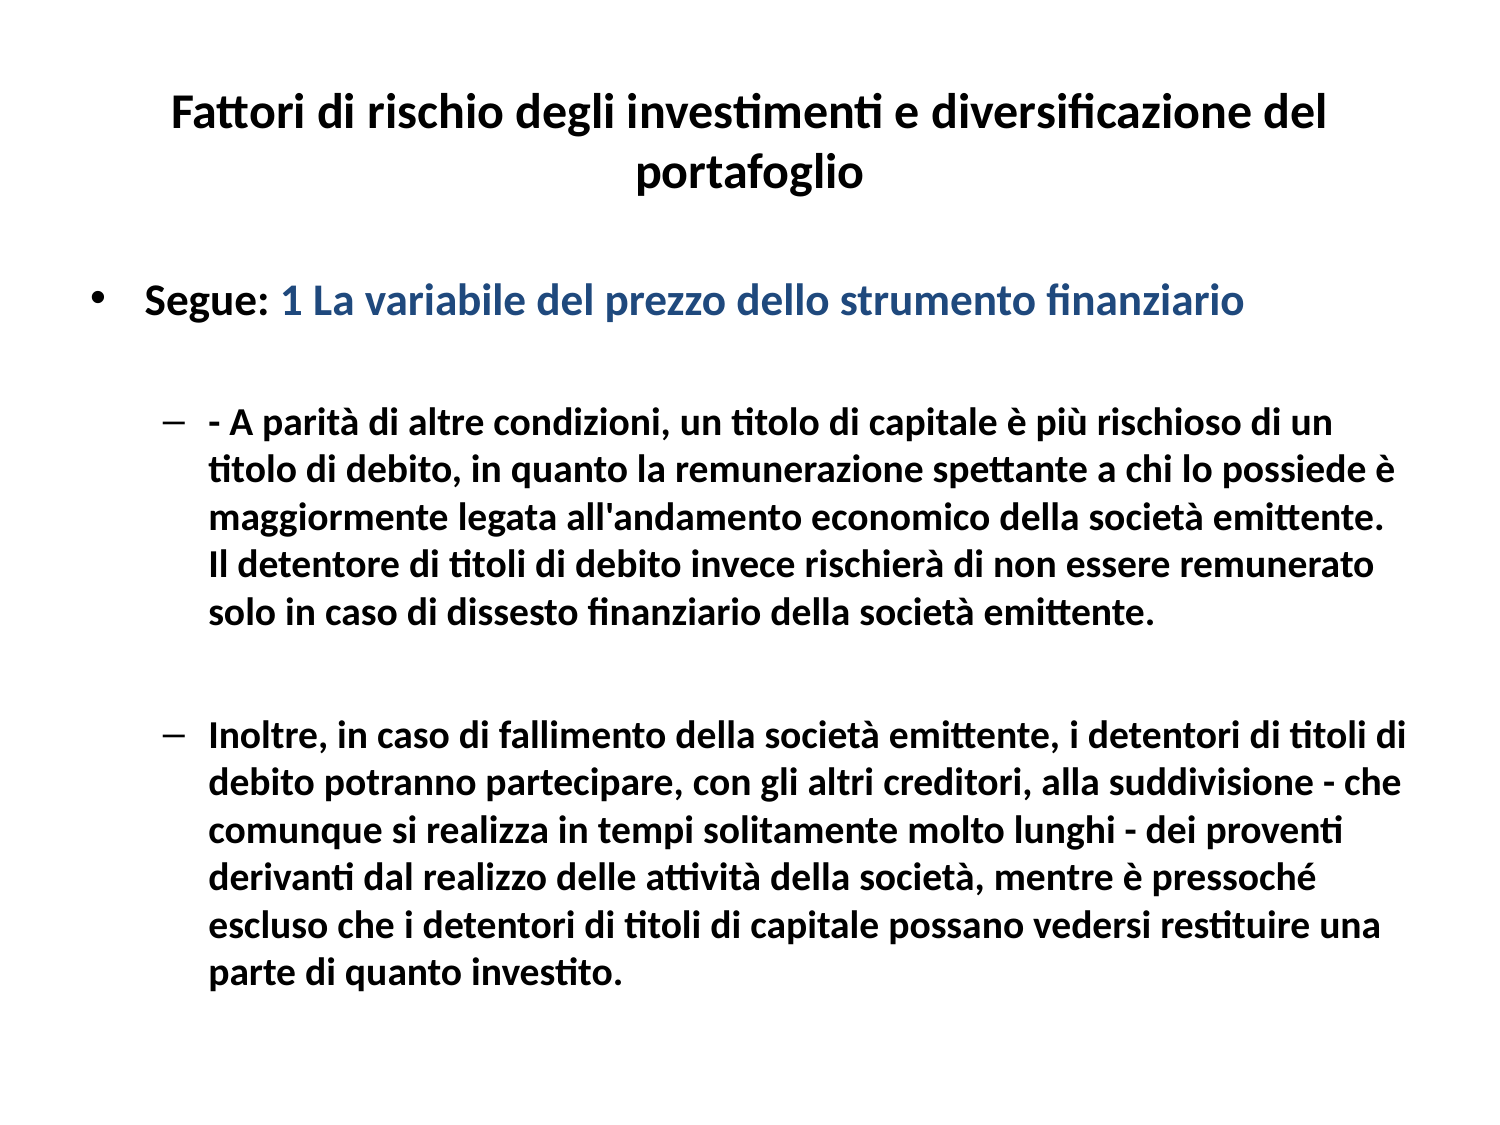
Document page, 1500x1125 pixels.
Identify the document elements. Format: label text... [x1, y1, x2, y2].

title Fattori di rischio degli investimenti e diversificazione del portafoglio [75, 45, 1425, 233]
list Segue: 1 La variabile del prezzo dello strumento finanziario - A parità di altre condizioni, un titolo di capitale è più rischioso di un titolo di debito, in quanto la remunerazione spettante a chi lo possiede è maggiormente legata all'andamento economico della società emittente. Il detentore di titoli di debito invece rischierà di non essere remunerato solo in caso di dissesto finanziario della società emittente. Inoltre, in caso di fallimento della società emittente, i detentori di titoli di debito potranno partecipare, con gli altri creditori, alla suddivisione - che comunque si realizza in tempi solitamente molto lunghi - dei proventi derivanti dal realizzo delle attività della società, mentre è pressoché escluso che i detentori di titoli di capitale possano vedersi restituire una parte di quanto investito. [75, 262, 1425, 1005]
